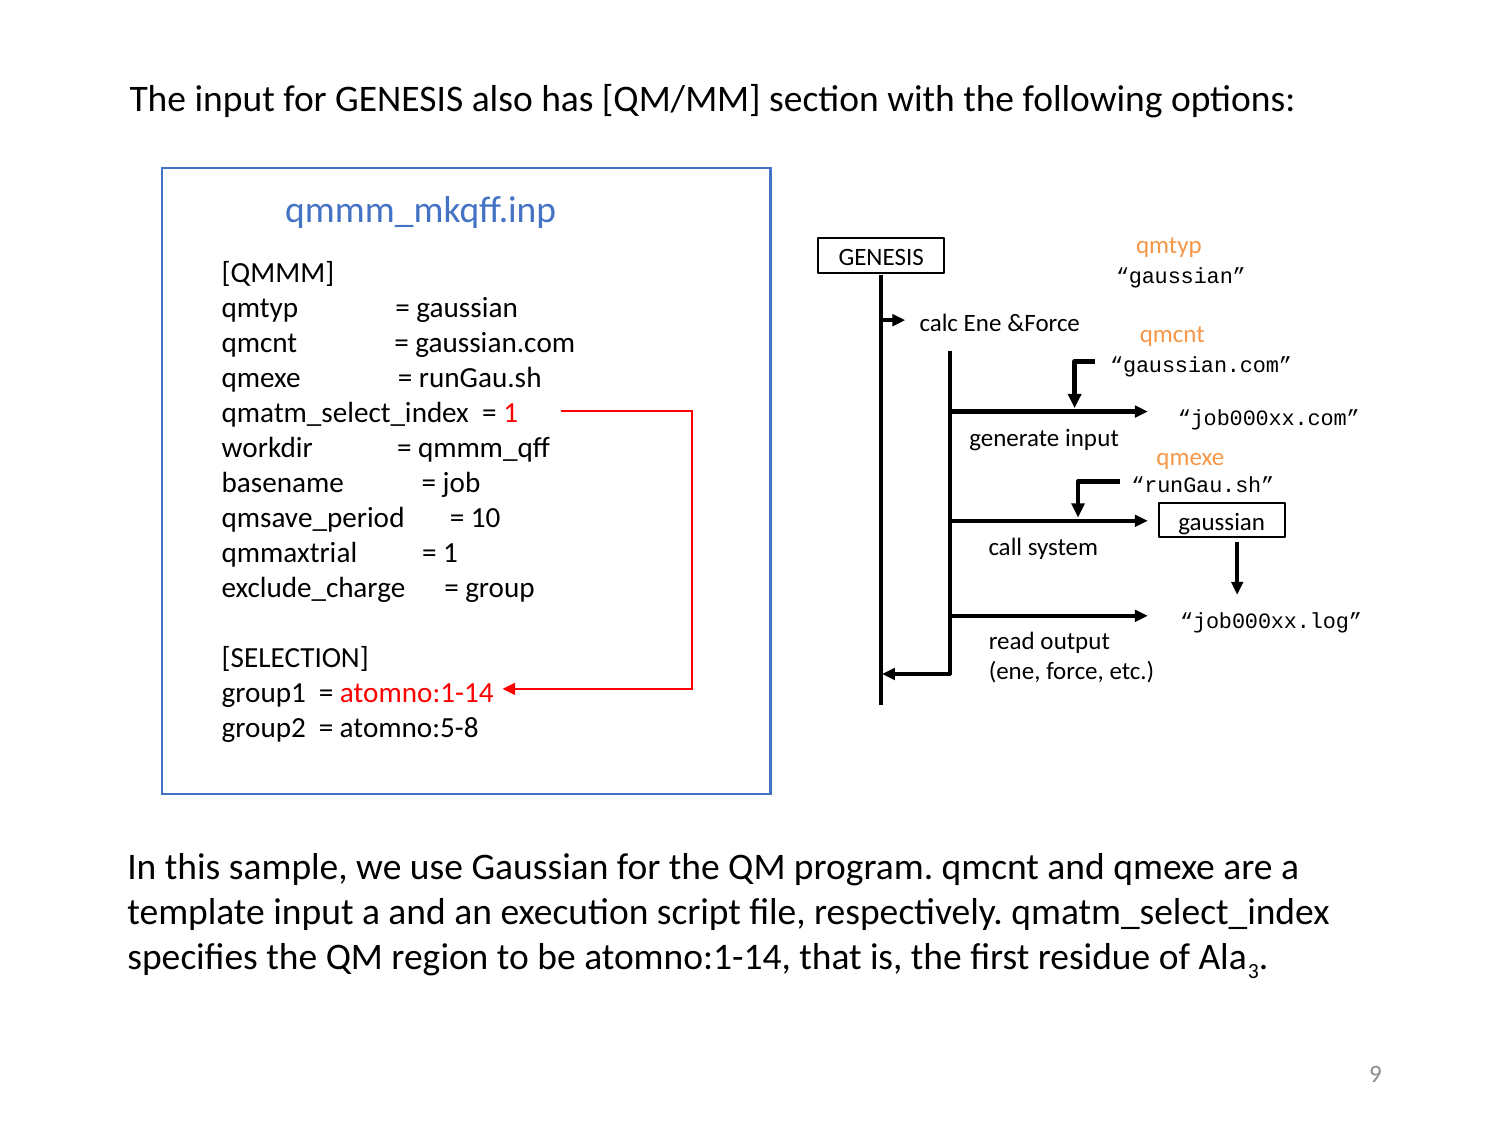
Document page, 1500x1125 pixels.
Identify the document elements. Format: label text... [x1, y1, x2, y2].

slide_number 8 [1059, 1042, 1397, 1103]
text_box [161, 167, 772, 795]
text_box qmmm_mkqff.inp [270, 177, 572, 238]
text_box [818, 221, 1379, 705]
text_box In this sample, we use Gaussian for the QM program. qmcnt and qmexe are a template input a and an execution script file, respectively. qmatm_select_index specifies the QM region to be atomno:1-14, that is, the first residue of Ala3. [112, 834, 1441, 991]
text_box The input for GENESIS also has [QM/MM] section with the following options: [114, 66, 1382, 126]
text_box [502, 410, 693, 696]
